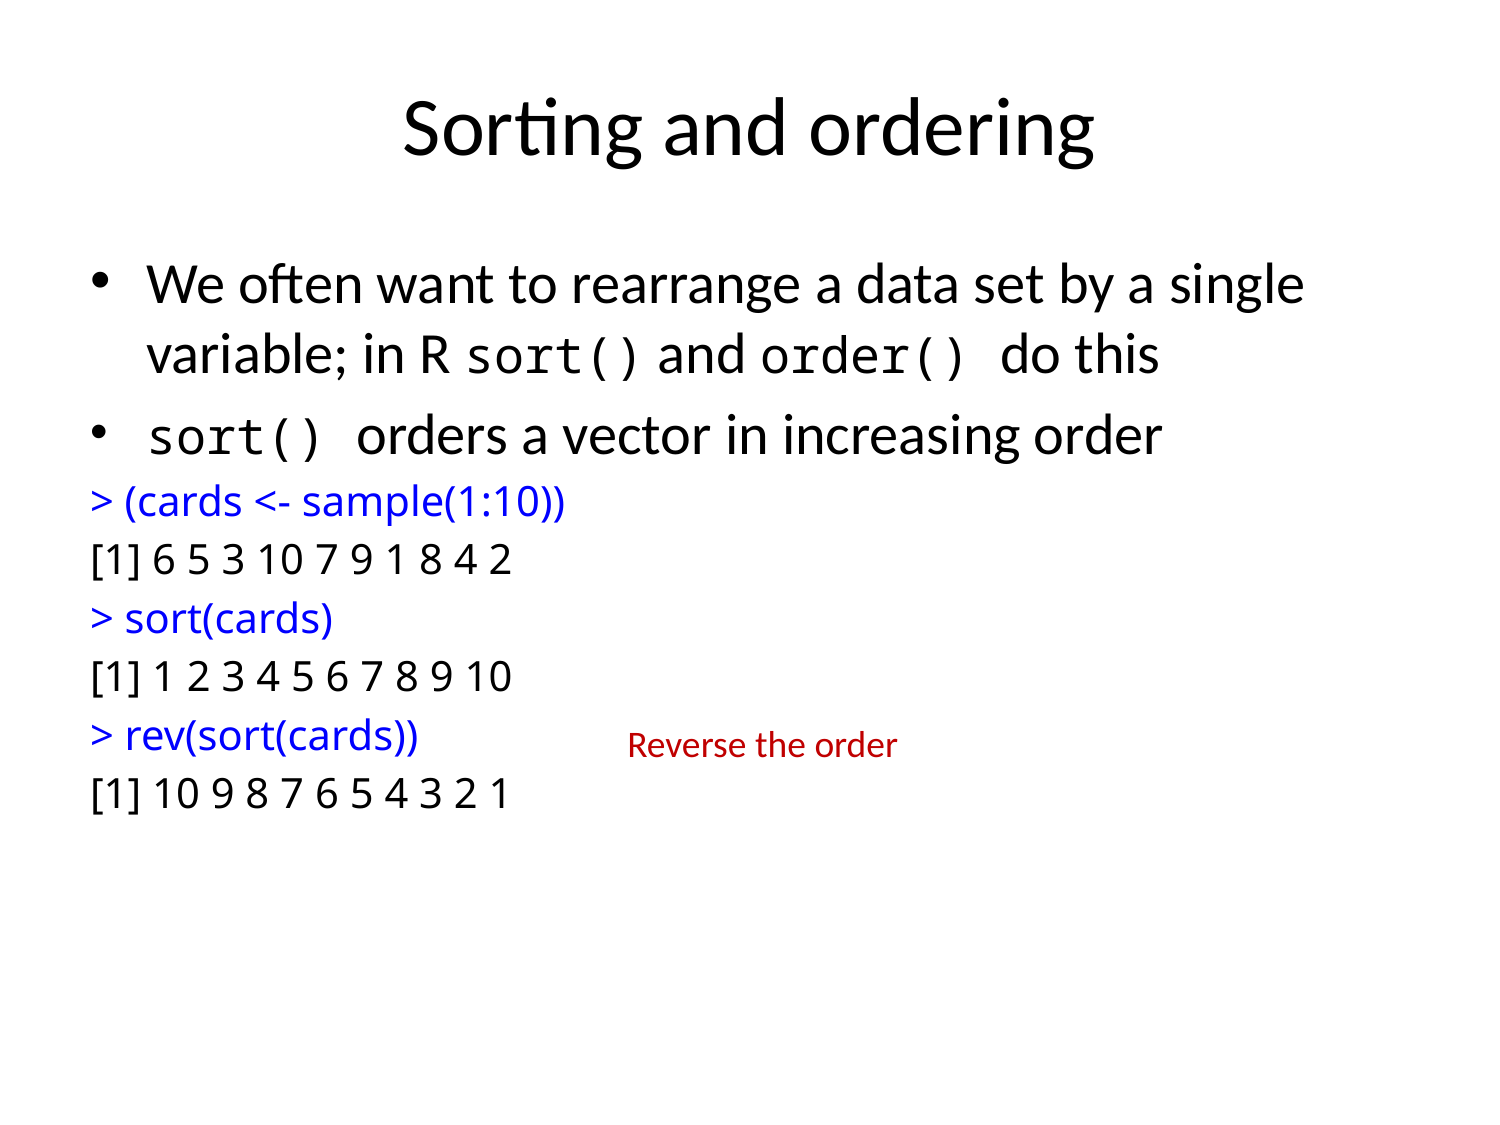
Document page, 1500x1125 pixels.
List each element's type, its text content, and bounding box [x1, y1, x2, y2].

list We often want to rearrange a data set by a single variable; in R sort() and order() do this sort() orders a vector in increasing order > (cards <- sample(1:10)) [1] 6 5 3 10 7 9 1 8 4 2 > sort(cards) [1] 1 2 3 4 5 6 7 8 9 10 > rev(sort(cards)) [1] 10 9 8 7 6 5 4 3 2 1 [75, 237, 1425, 1075]
text_box Reverse the order [612, 712, 963, 773]
title Sorting and ordering [75, 45, 1425, 200]
